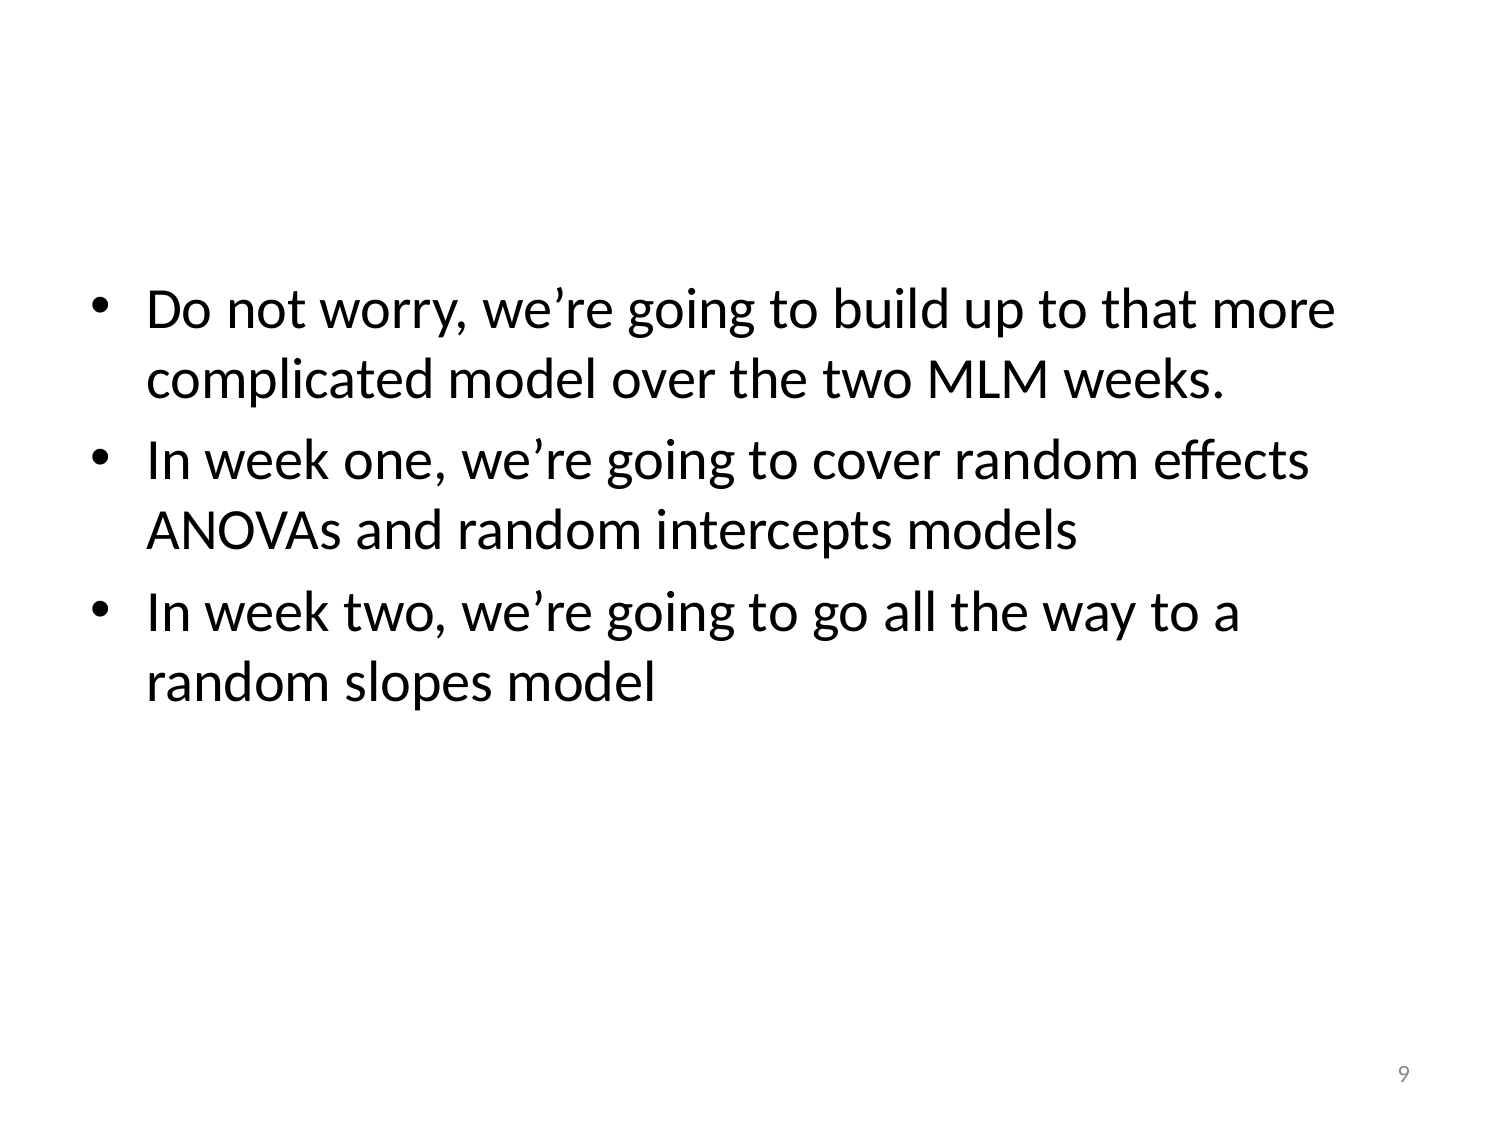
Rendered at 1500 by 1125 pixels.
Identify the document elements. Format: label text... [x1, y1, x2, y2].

slide_number 9 [1074, 1042, 1425, 1103]
list Do not worry, we’re going to build up to that more complicated model over the two MLM weeks. In week one, we’re going to cover random effects ANOVAs and random intercepts models In week two, we’re going to go all the way to a random slopes model [75, 262, 1425, 1005]
